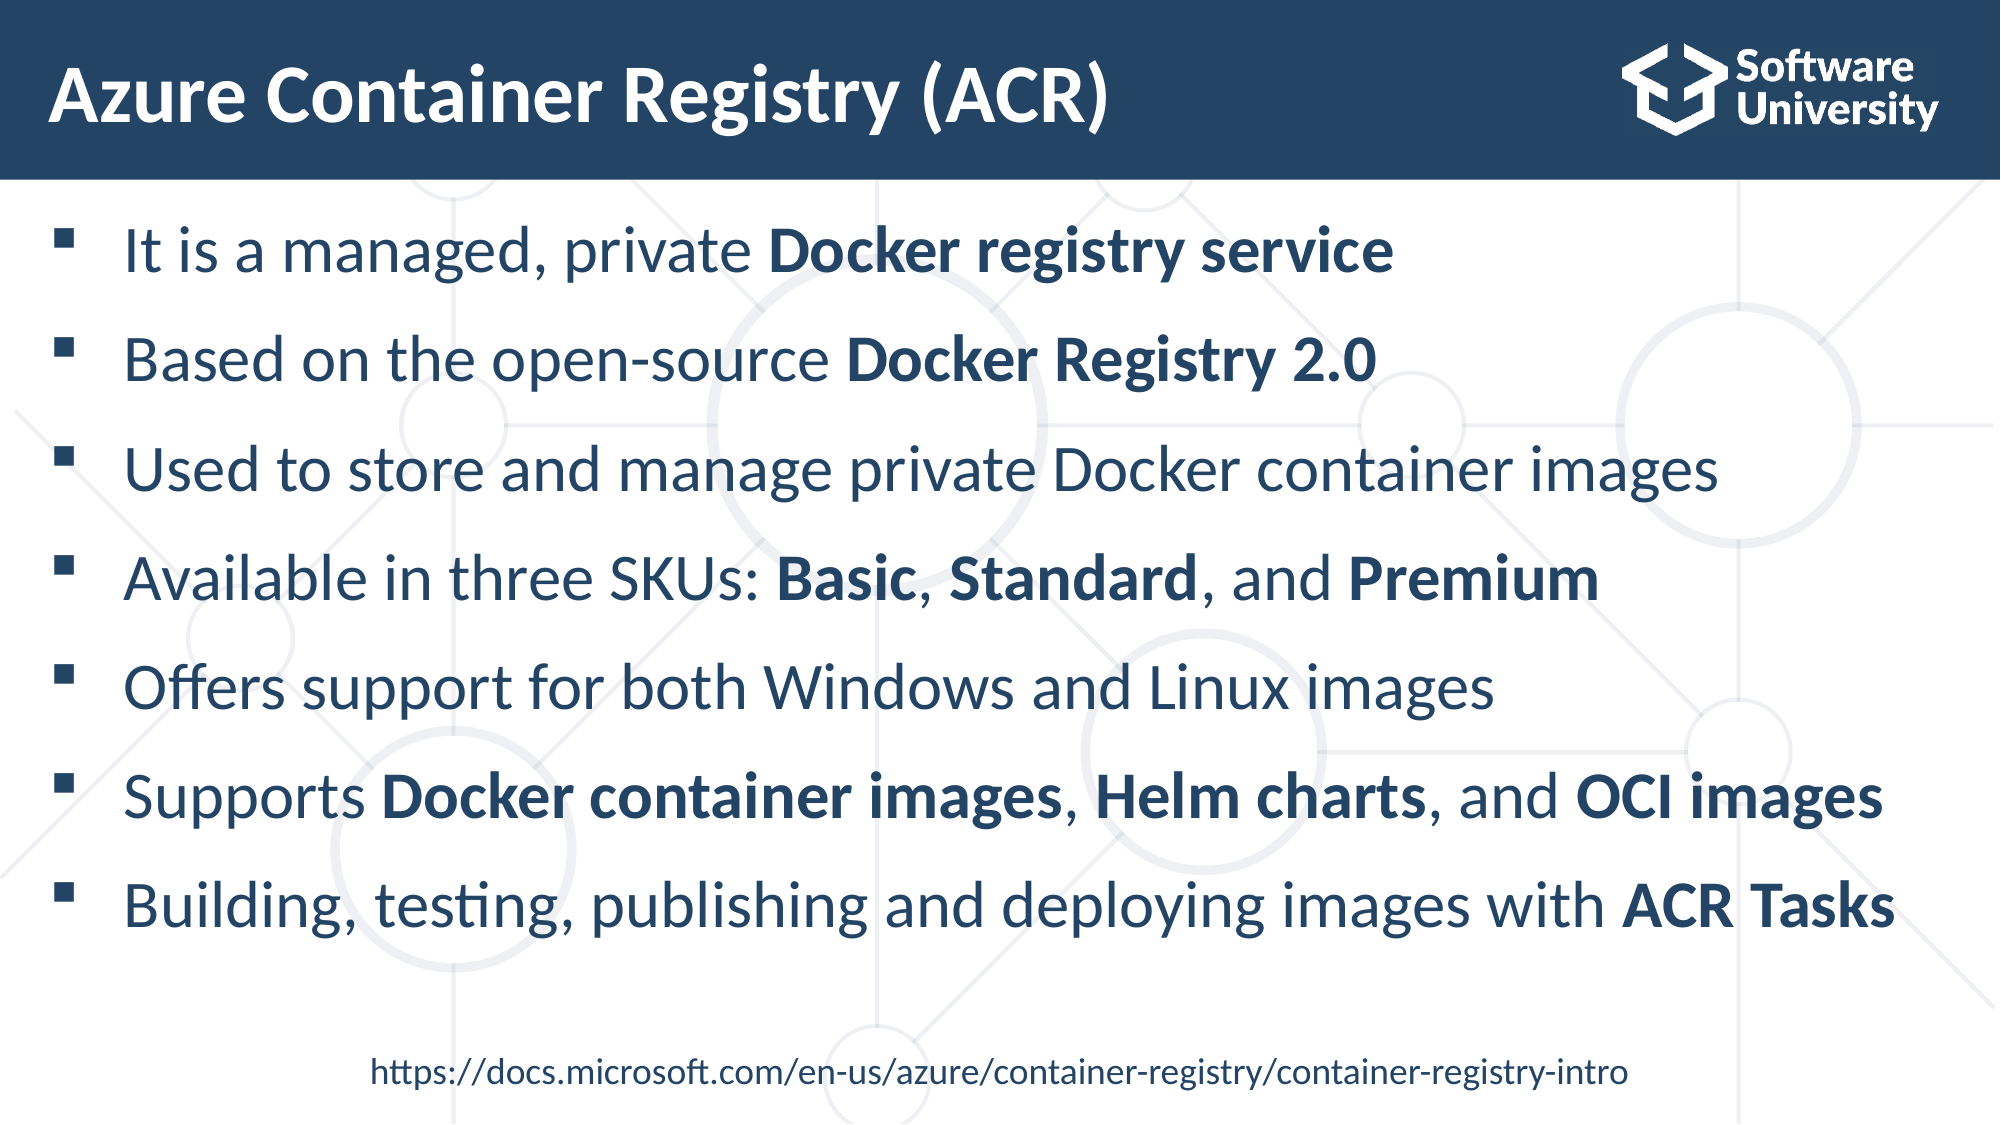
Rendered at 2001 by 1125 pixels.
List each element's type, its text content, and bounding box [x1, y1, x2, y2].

text_box https://docs.microsoft.com/en-us/azure/container-registry/container-registry-intro [0, 1025, 2000, 1111]
picture [1622, 43, 1939, 136]
list It is a managed, private Docker registry service Based on the open-source Docker Registry 2.0 Used to store and manage private Docker container images Available in three SKUs: Basic, Standard, and Premium Offers support for both Windows and Linux images Supports Docker container images, Helm charts, and OCI images Building, testing, publishing and deploying images with ACR Tasks [31, 196, 1970, 1025]
title Azure Container Registry (ACR) [31, 16, 1591, 162]
